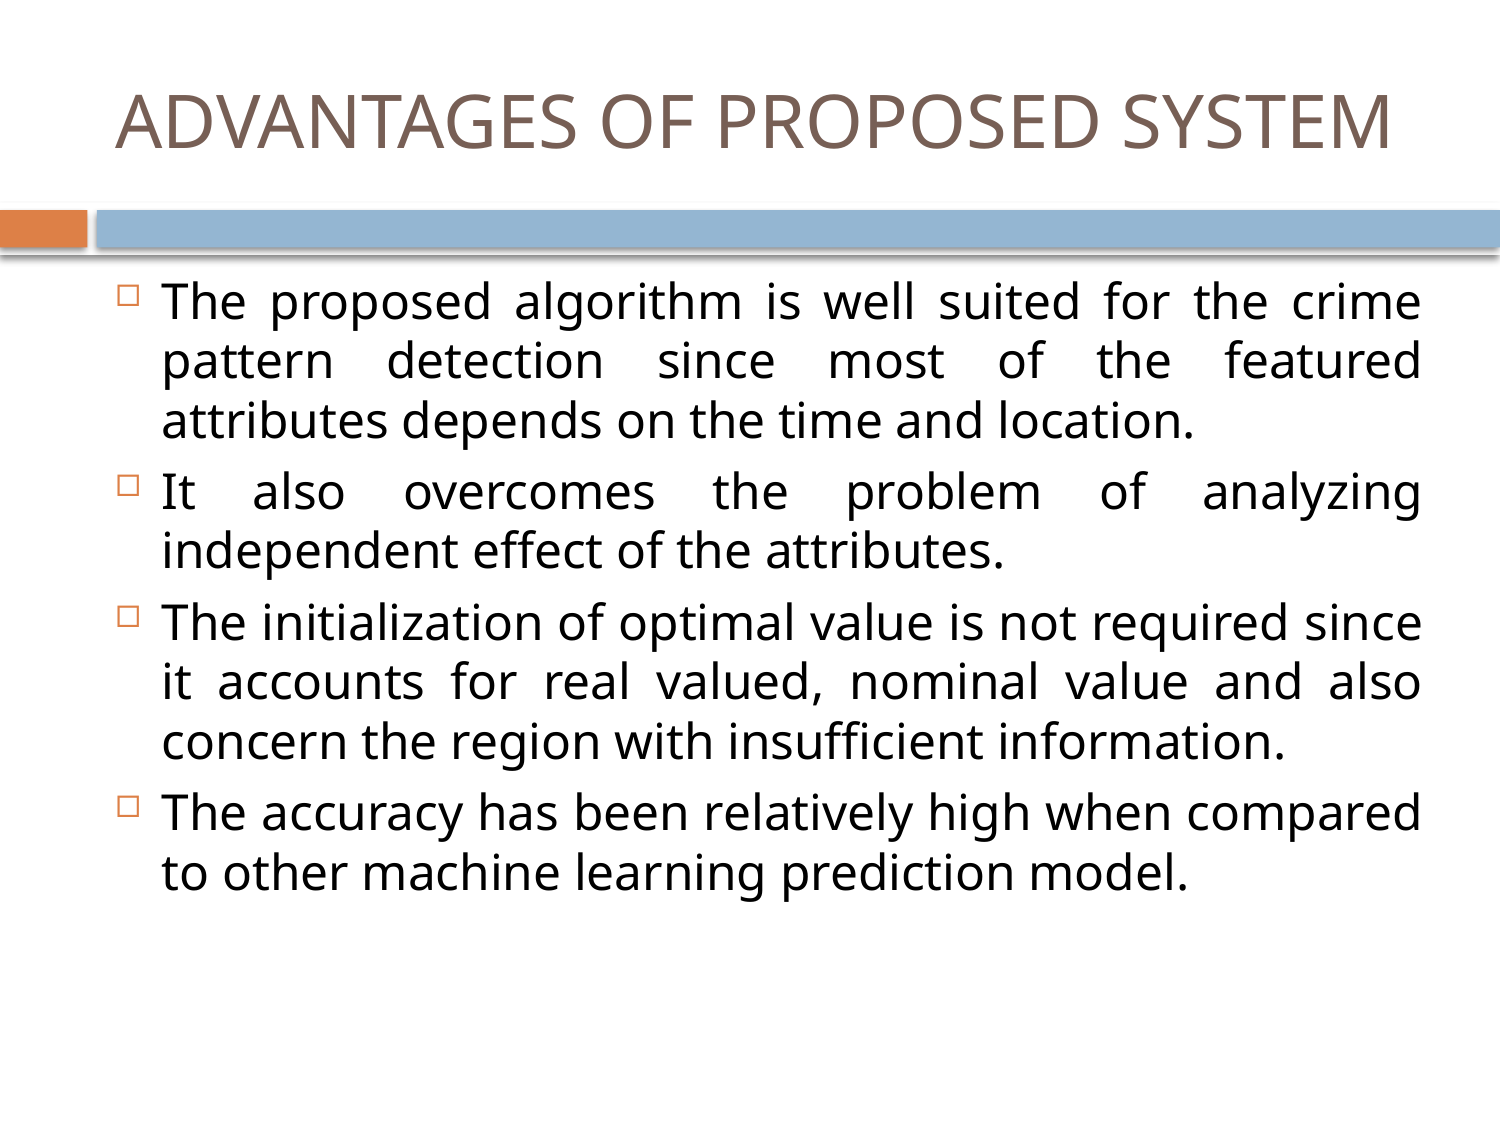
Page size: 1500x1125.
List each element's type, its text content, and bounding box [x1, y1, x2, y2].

title ADVANTAGES OF PROPOSED SYSTEM [100, 37, 1438, 200]
list The proposed algorithm is well suited for the crime pattern detection since most of the featured attributes depends on the time and location. It also overcomes the problem of analyzing independent effect of the attributes. The initialization of optimal value is not required since it accounts for real valued, nominal value and also concern the region with insufficient information. The accuracy has been relatively high when compared to other machine learning prediction model. [100, 262, 1438, 1000]
